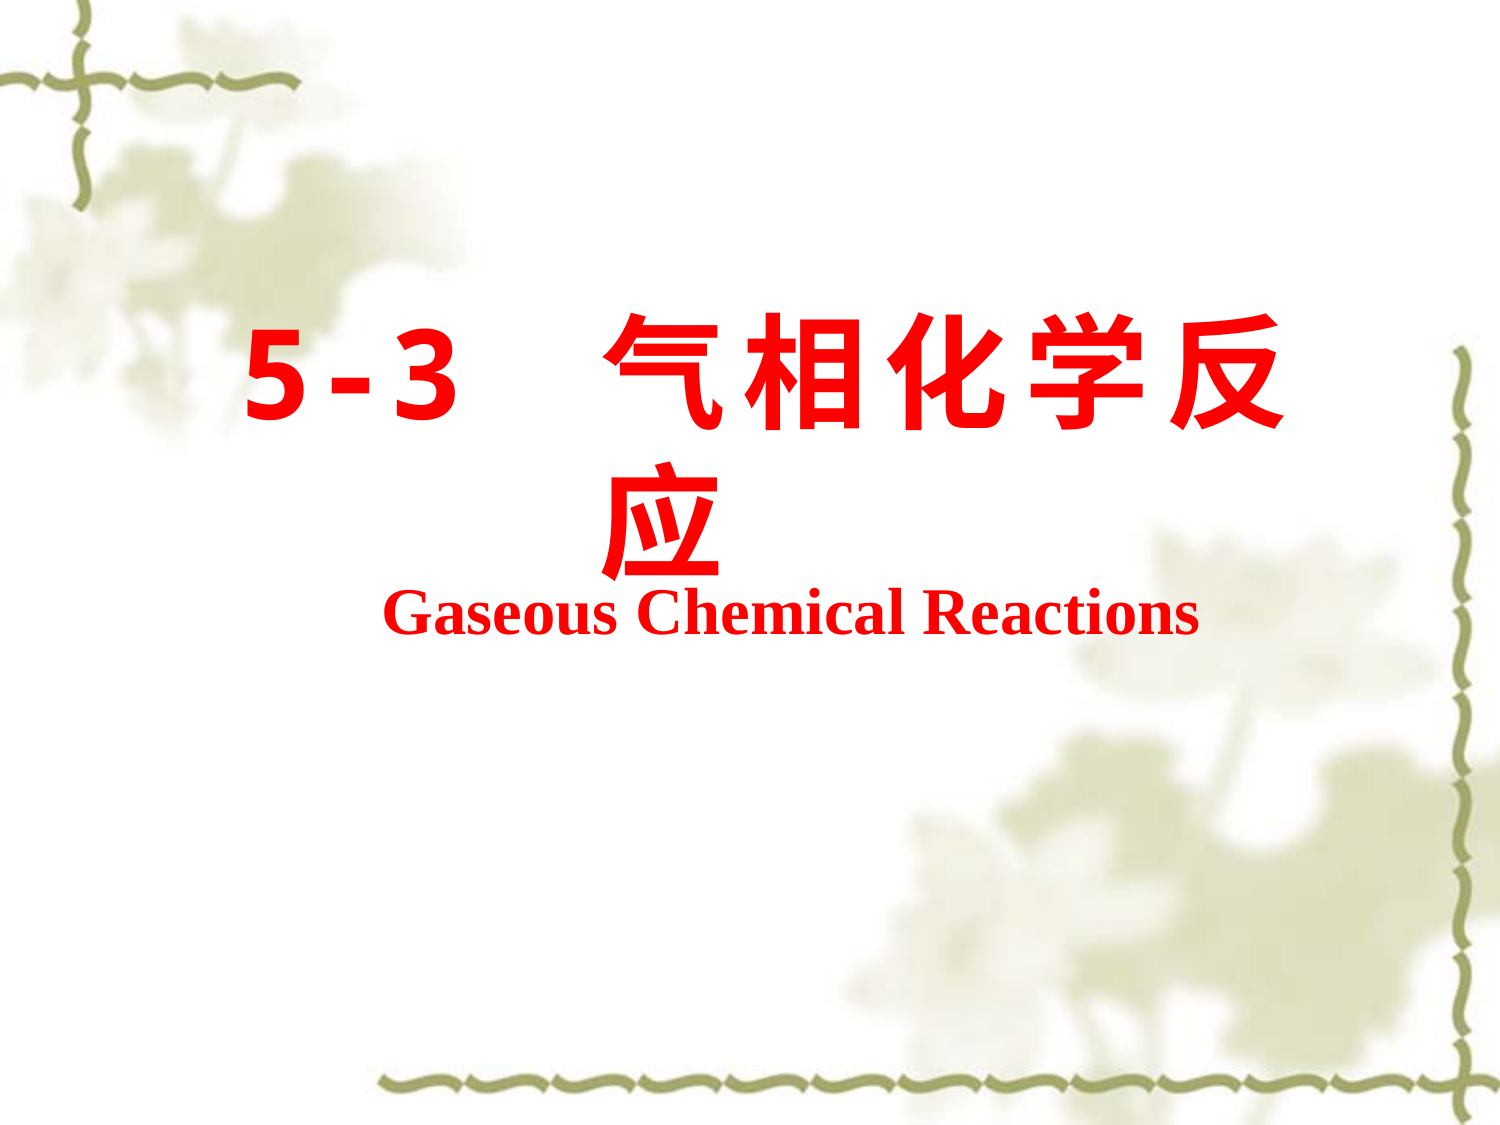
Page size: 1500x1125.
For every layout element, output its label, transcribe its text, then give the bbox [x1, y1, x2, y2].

text_box Gaseous Chemical Reactions [295, 560, 1288, 655]
text_box 5-3 气相化学反应 [223, 255, 1306, 634]
picture [0, 0, 1500, 1125]
